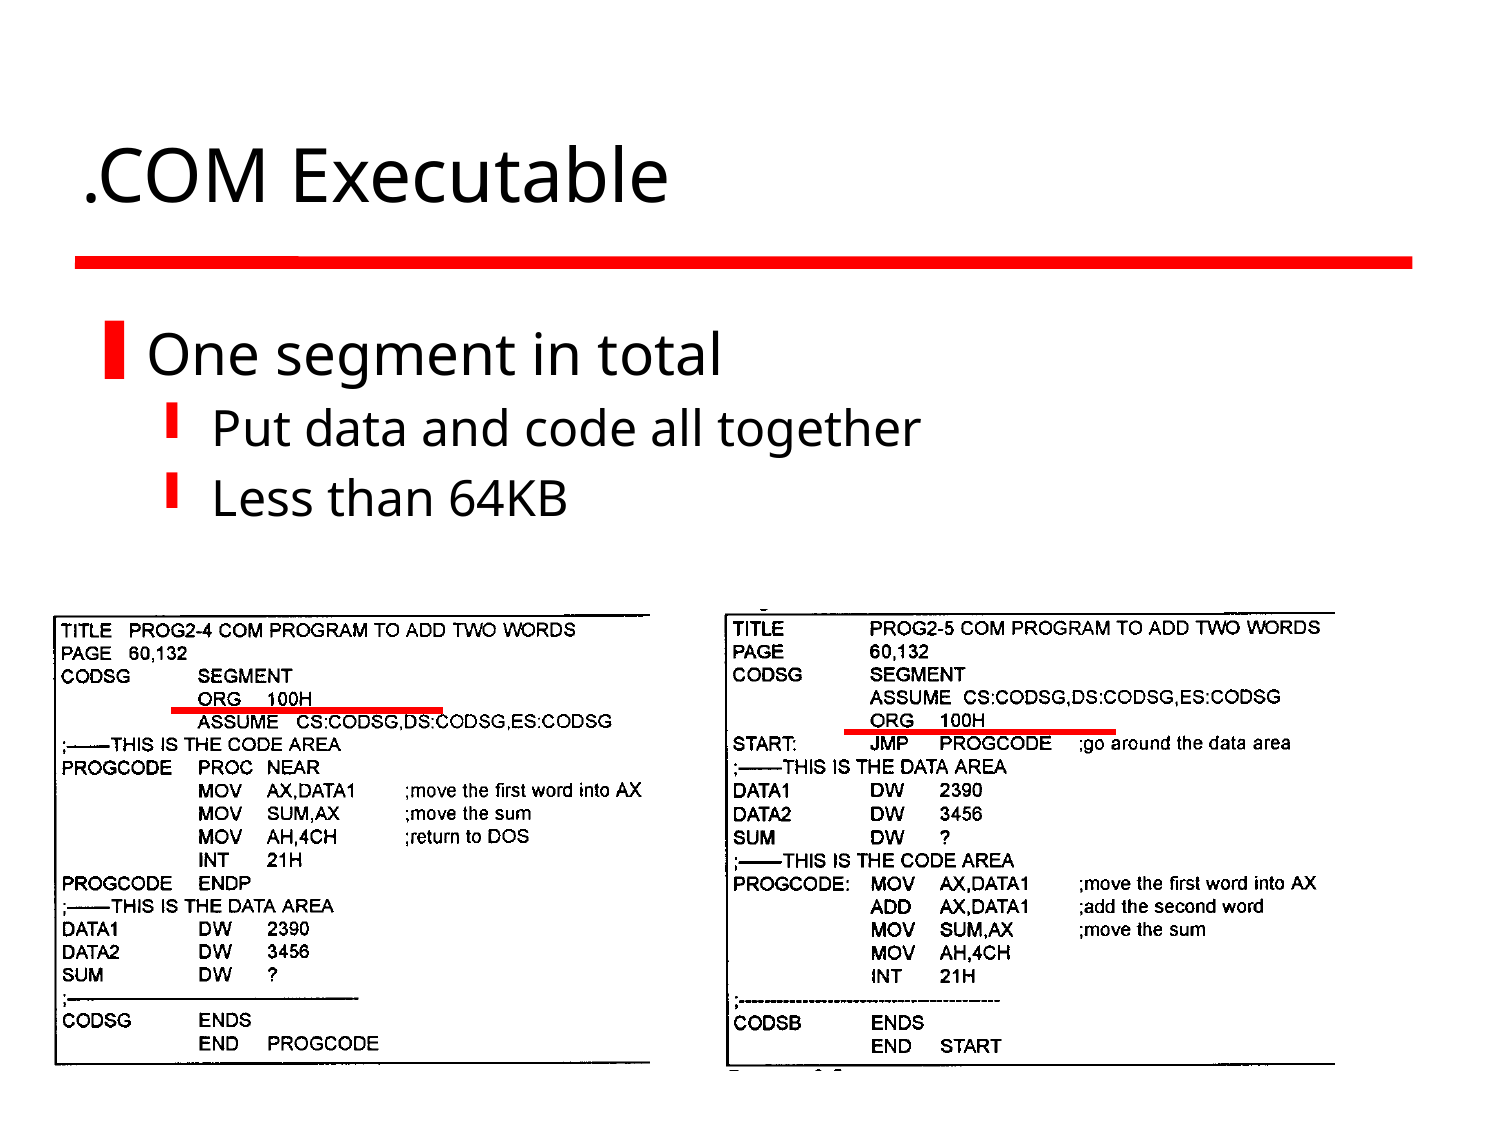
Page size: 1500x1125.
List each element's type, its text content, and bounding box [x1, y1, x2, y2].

picture [40, 609, 651, 1069]
title .COM Executable [66, 37, 1413, 226]
picture [702, 609, 1336, 1071]
list One segment in total Put data and code all together Less than 64KB [74, 309, 1417, 994]
